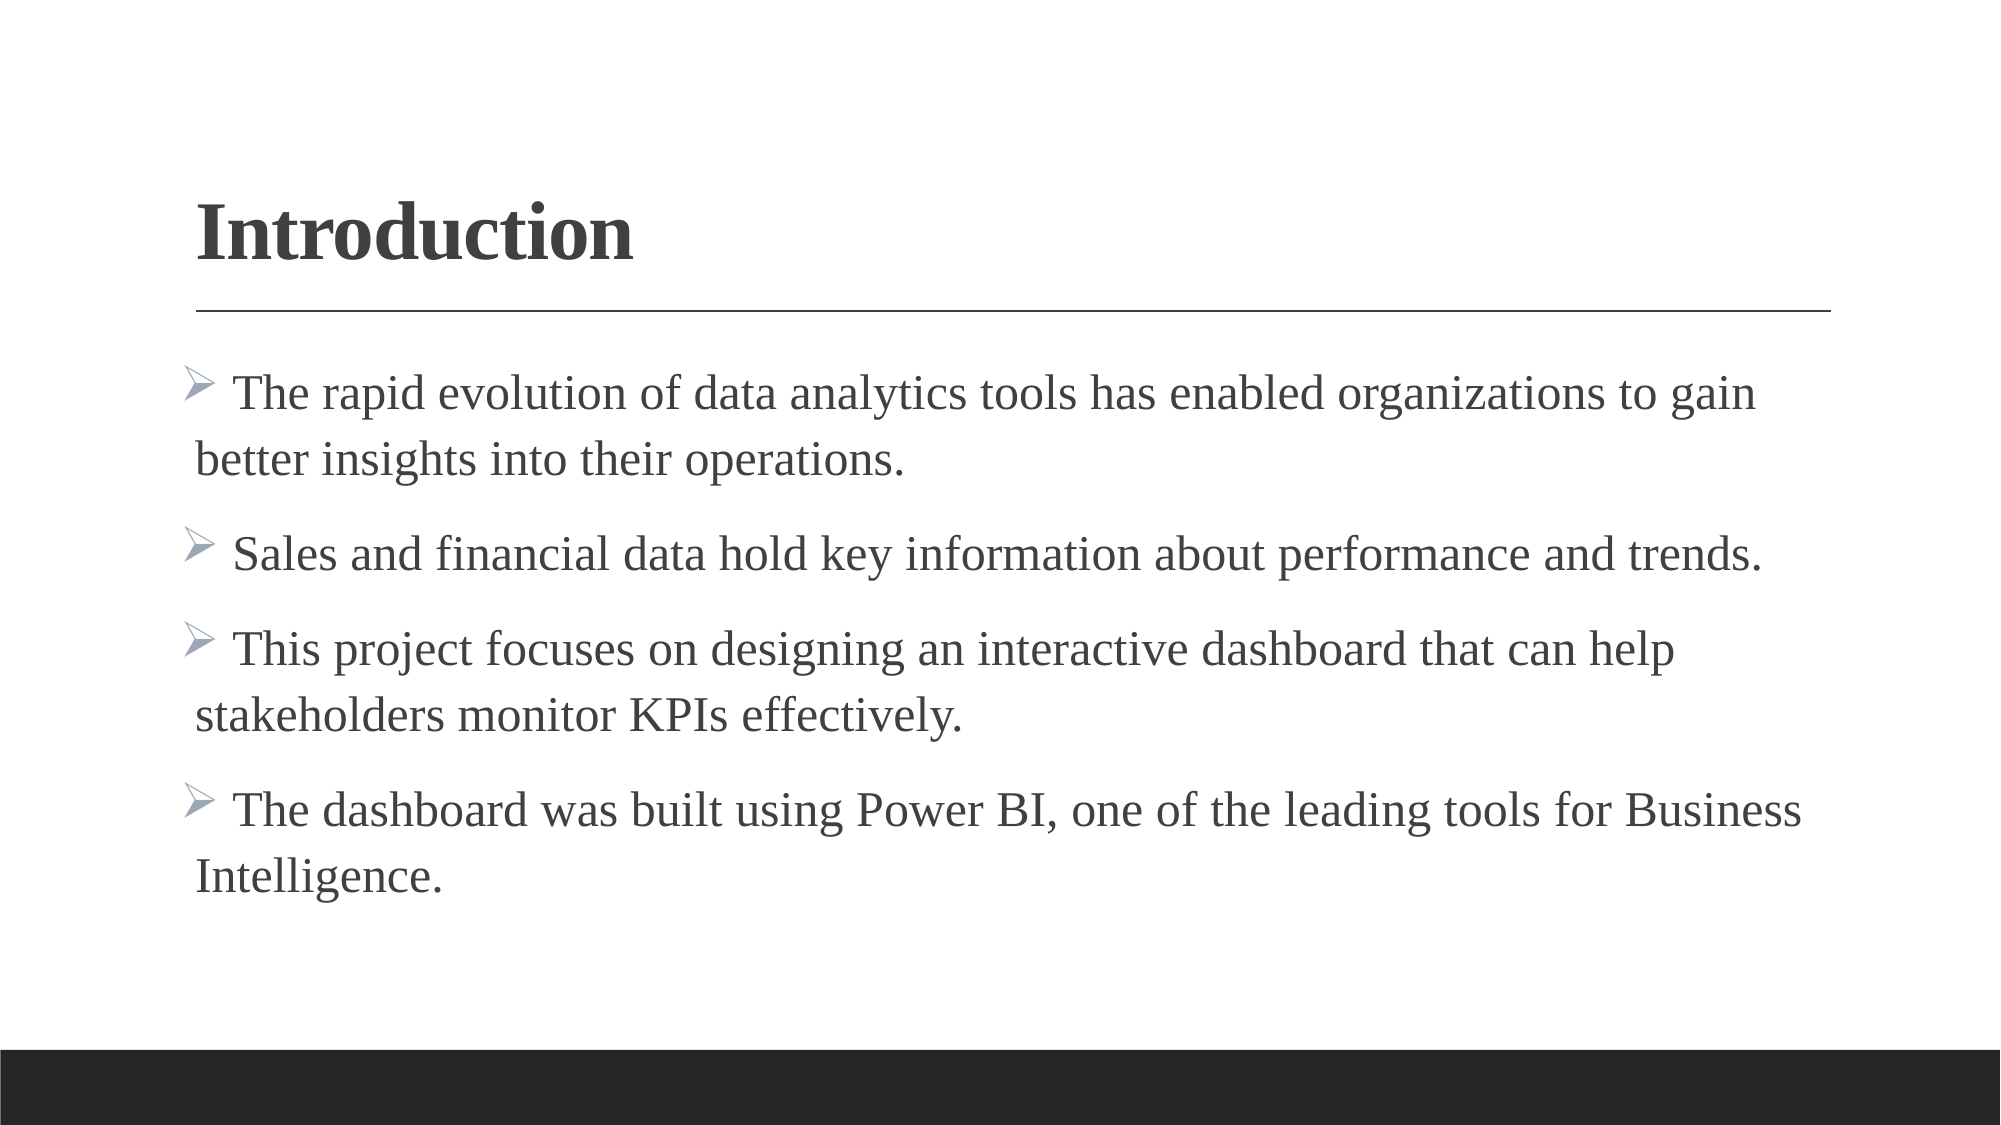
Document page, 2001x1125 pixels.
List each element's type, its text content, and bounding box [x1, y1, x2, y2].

list The rapid evolution of data analytics tools has enabled organizations to gain better insights into their operations. Sales and financial data hold key information about performance and trends. This project focuses on designing an interactive dashboard that can help stakeholders monitor KPIs effectively. The dashboard was built using Power BI, one of the leading tools for Business Intelligence. [180, 345, 1830, 963]
title Introduction [180, 47, 1830, 285]
